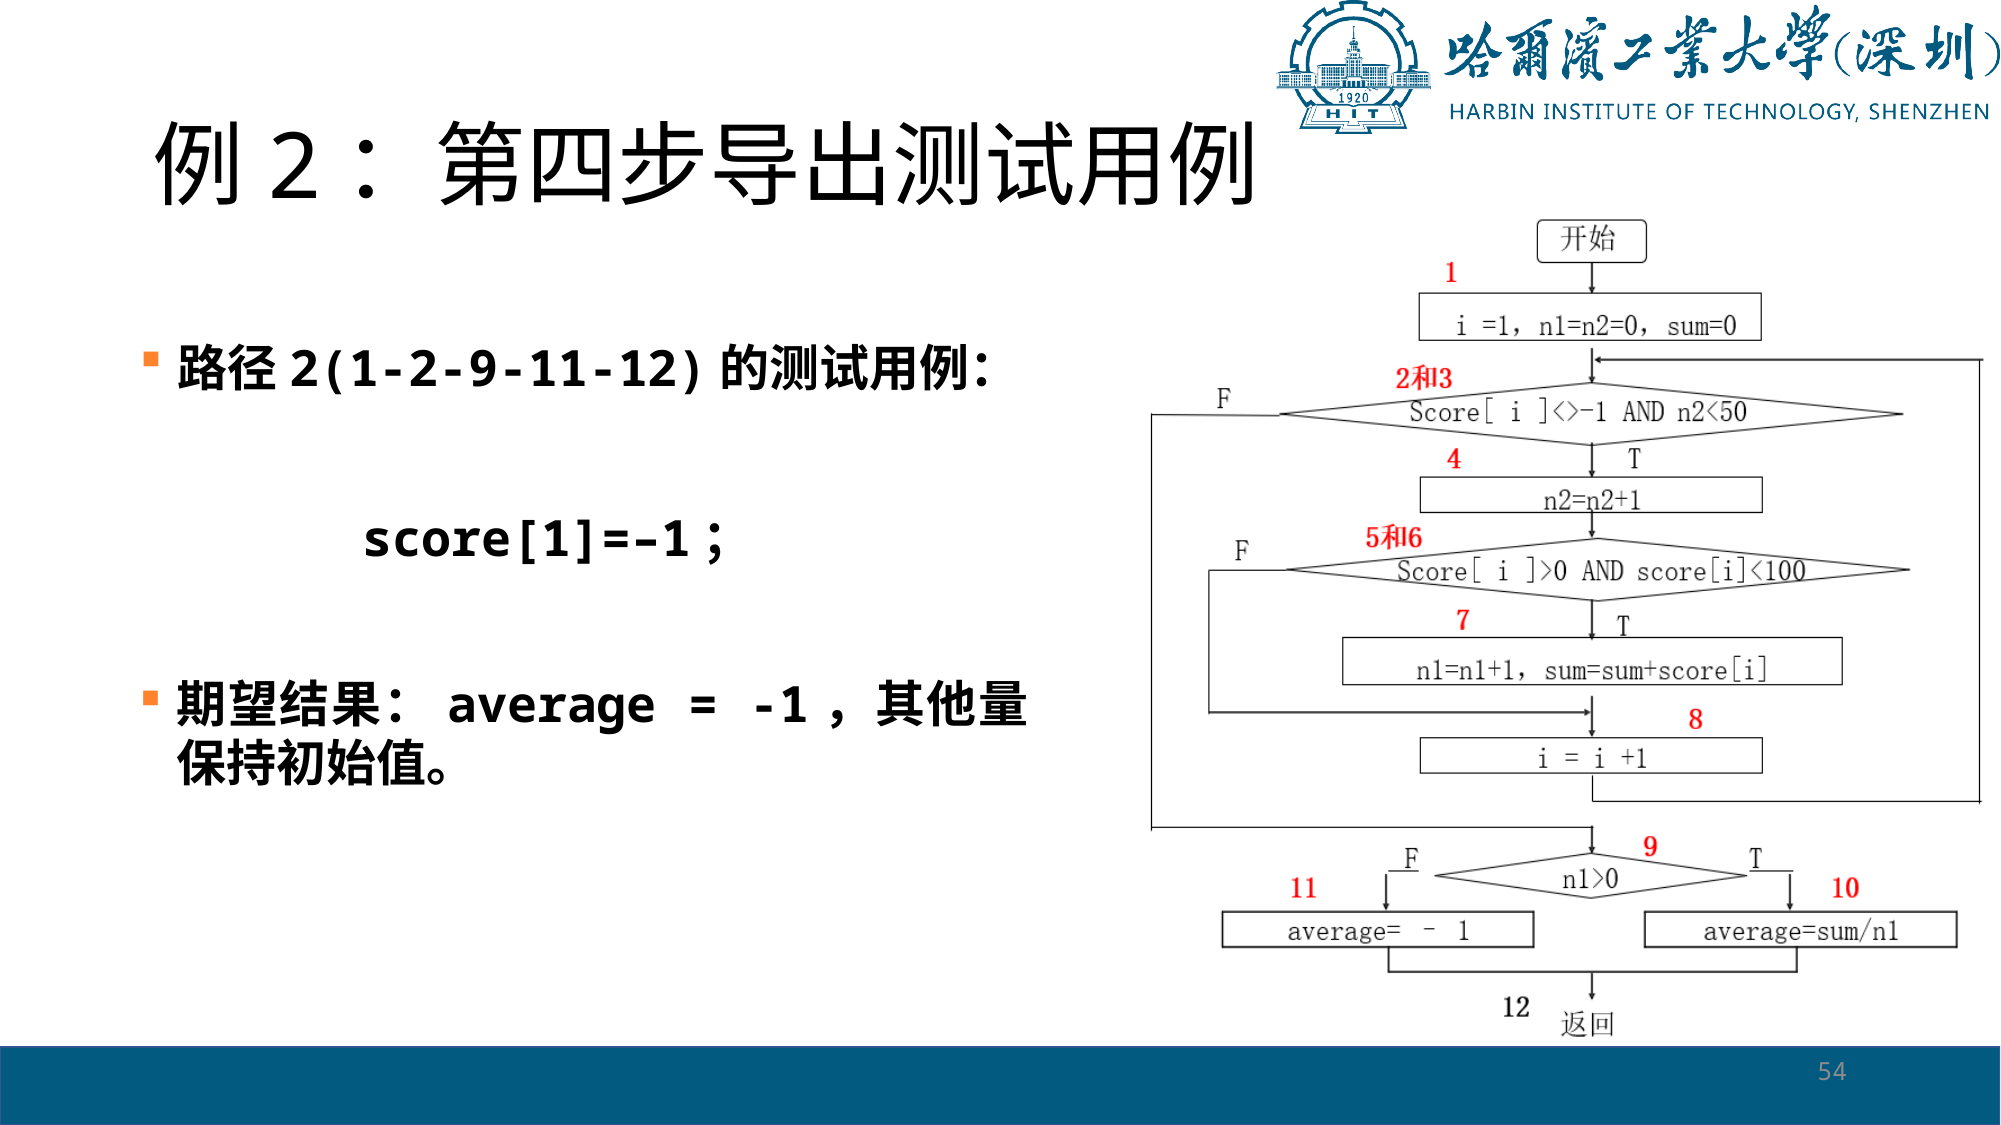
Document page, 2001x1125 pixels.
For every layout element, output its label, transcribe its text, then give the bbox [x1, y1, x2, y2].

text_box 期望结果：average = -1，其他量保持初始值。 [137, 672, 1030, 794]
picture [1311, 21, 1397, 59]
picture [1733, 52, 1742, 59]
picture [1815, 22, 1820, 30]
title 例2：第四步导出测试用例 [137, 59, 1863, 278]
picture [1809, 25, 1813, 37]
picture [1276, 0, 1341, 59]
picture [1142, 215, 1988, 1045]
picture [1294, 4, 1413, 59]
text_box 路径2(1-2-9-11-12)的测试用例： [137, 334, 1062, 397]
picture [1479, 44, 1487, 53]
picture [1482, 54, 1492, 59]
picture [1456, 54, 1469, 59]
picture [1366, 0, 2000, 134]
picture [1583, 54, 1592, 59]
text_box score[1]=–1； [359, 479, 1142, 567]
picture [1533, 37, 1540, 45]
slide_number 54 [1412, 1045, 1863, 1103]
